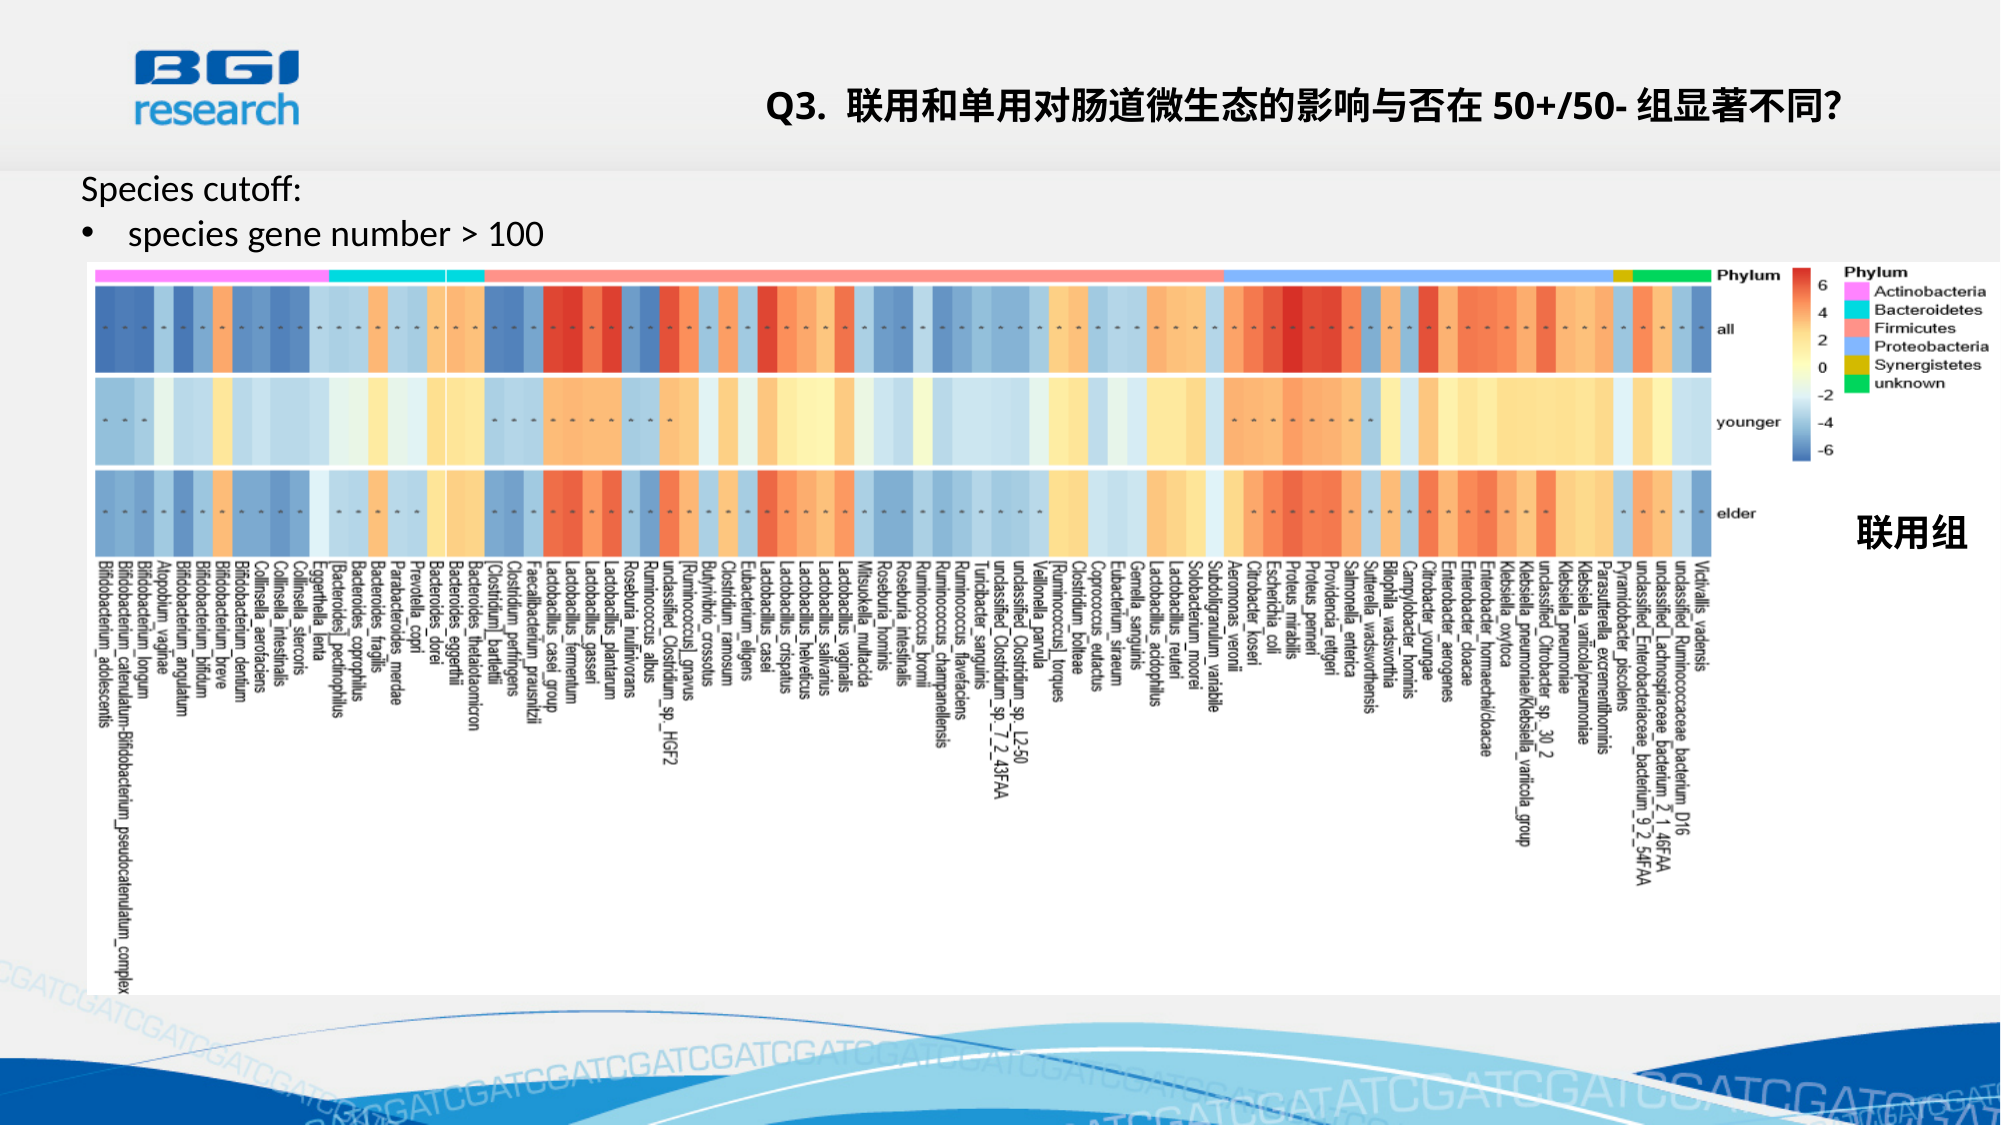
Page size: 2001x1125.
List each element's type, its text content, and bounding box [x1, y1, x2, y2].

text_box Q3. 联用和单用对肠道微生态的影响与否在50+/50-组显著不同？ [750, 74, 1896, 134]
picture [0, 0, 2001, 1125]
text_box Species cutoff: species gene number > 100 [66, 156, 630, 262]
